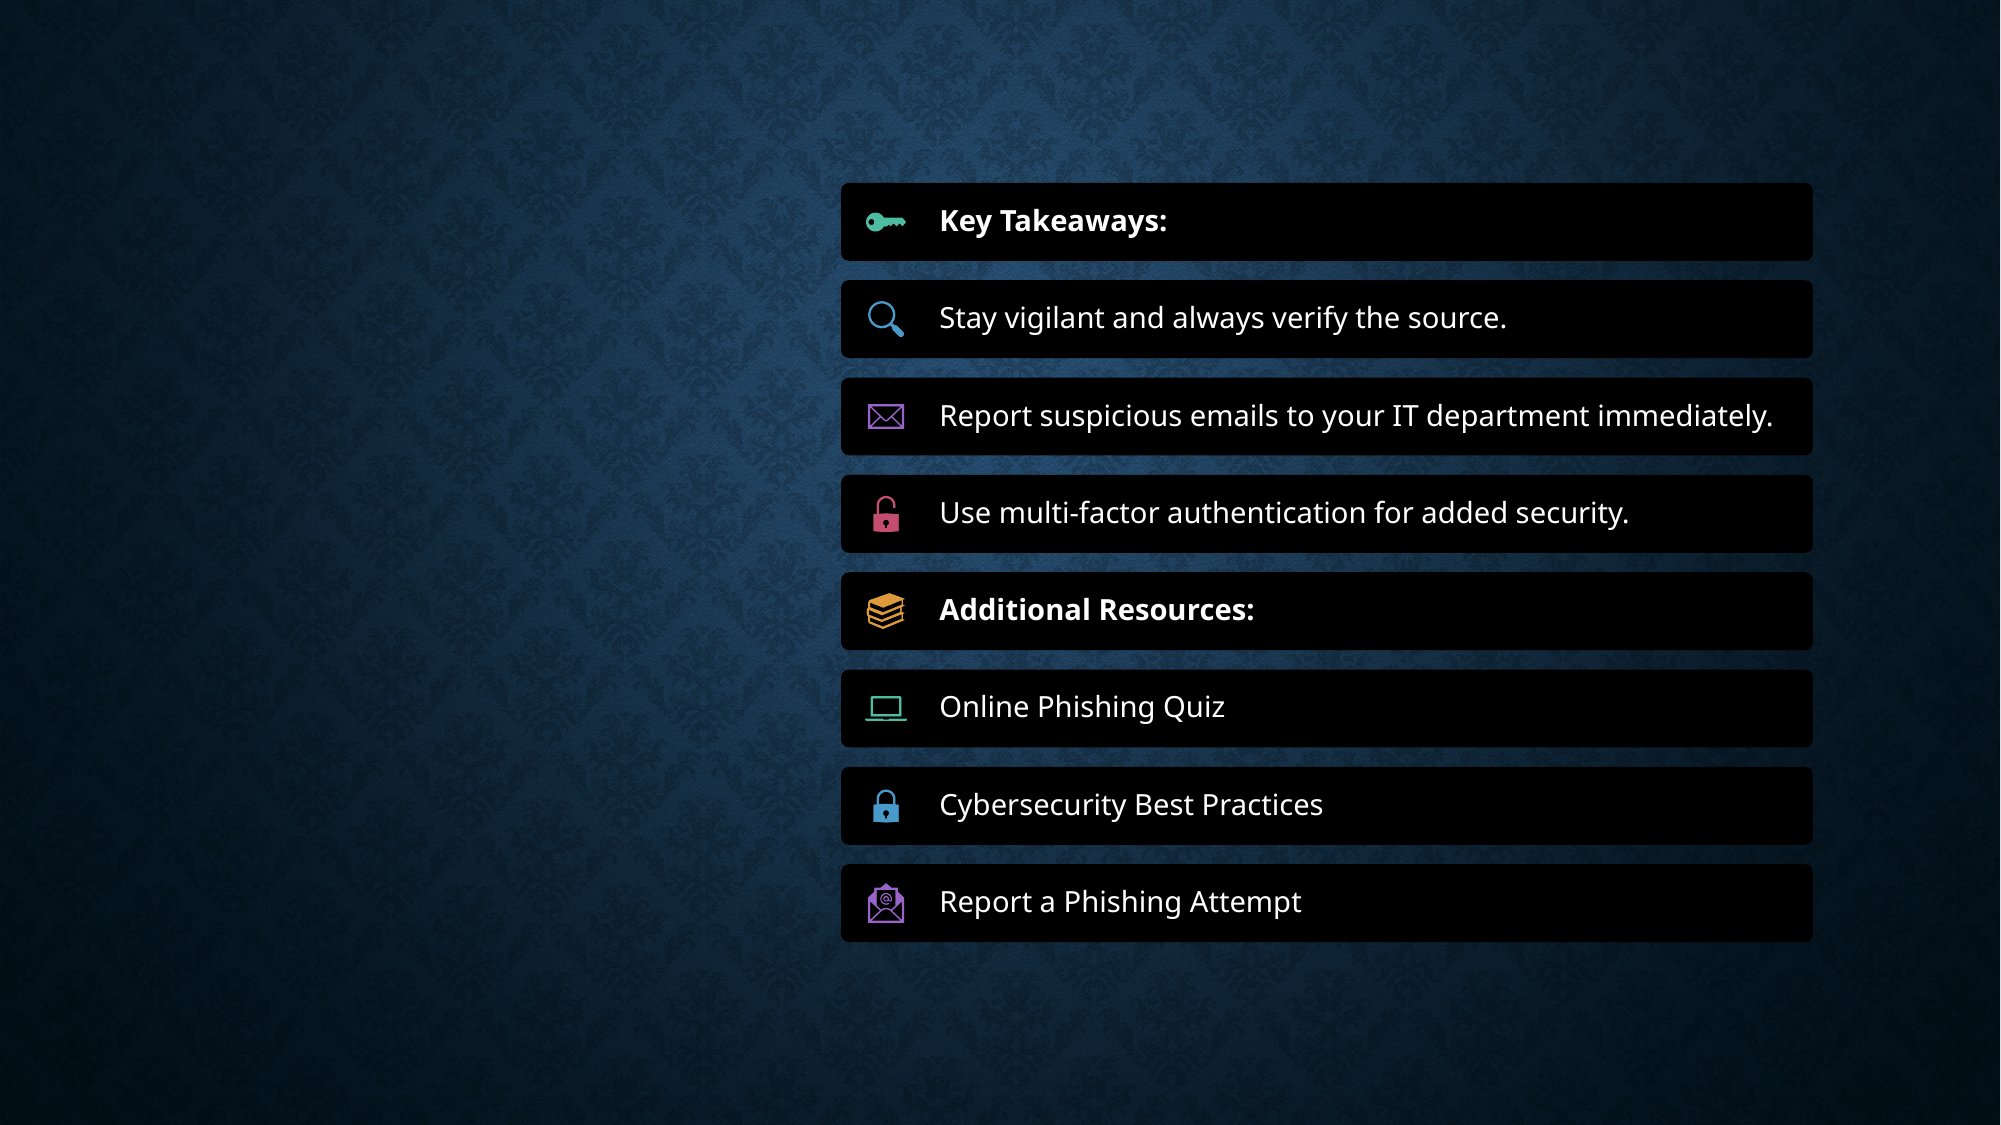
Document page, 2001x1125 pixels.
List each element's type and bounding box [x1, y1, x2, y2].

list [840, 182, 1814, 943]
